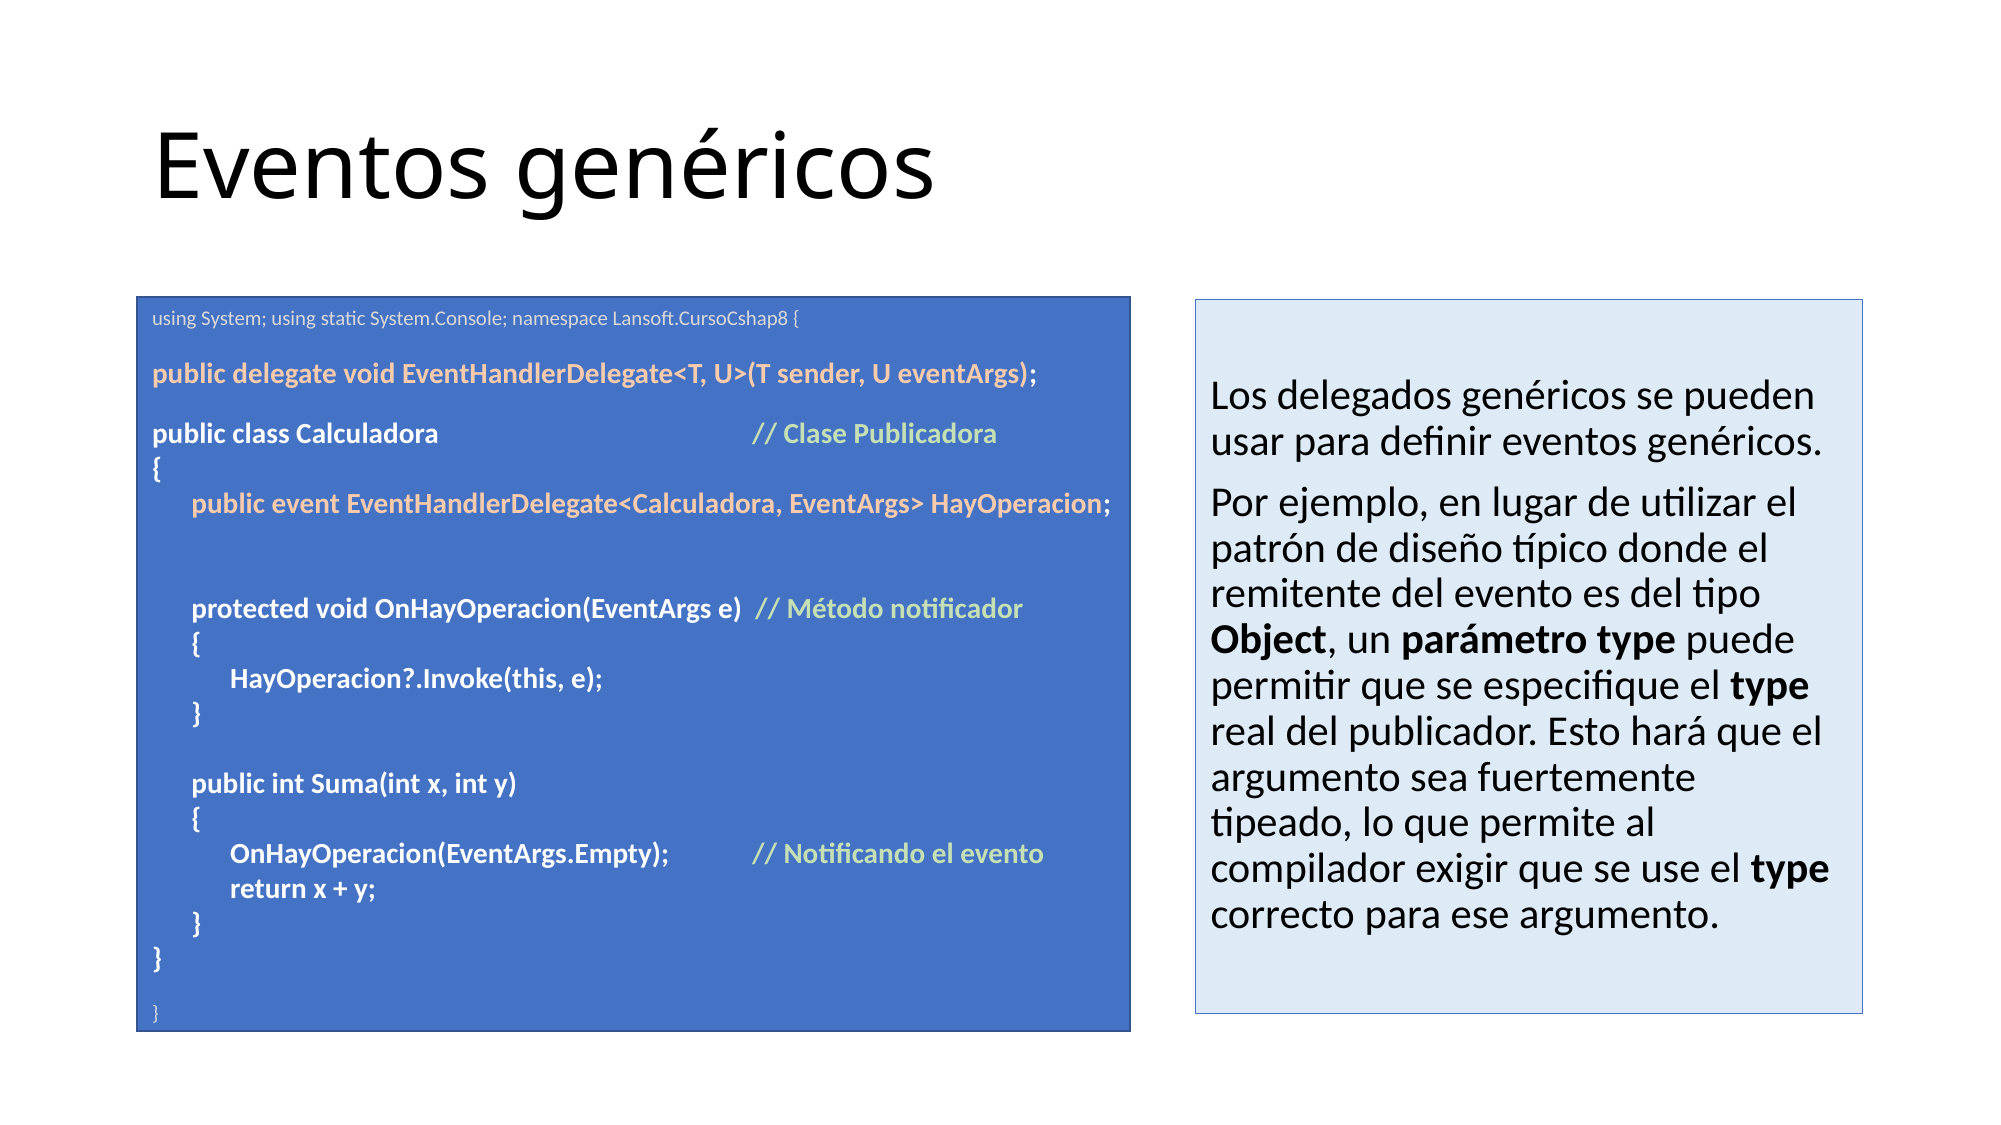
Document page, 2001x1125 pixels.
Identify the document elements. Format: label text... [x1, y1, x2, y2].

list Los delegados genéricos se pueden usar para definir eventos genéricos. Por ejemplo, en lugar de utilizar el patrón de diseño típico donde el remitente del evento es del tipo Object, un parámetro type puede permitir que se especifique el type real del publicador. Esto hará que el argumento sea fuertemente tipeado, lo que permite al compilador exigir que se use el type correcto para ese argumento. [1195, 299, 1863, 1014]
title Eventos genéricos [137, 59, 1863, 278]
text_box using System; using static System.Console; namespace Lansoft.CursoCshap8 { public delegate void EventHandlerDelegate<T, U>(T sender, U eventArgs); public class Calculadora // Clase Publicadora { public event EventHandlerDelegate<Calculadora, EventArgs> HayOperacion; protected void OnHayOperacion(EventArgs e) // Método notificador { HayOperacion?.Invoke(this, e); } public int Suma(int x, int y) { OnHayOperacion(EventArgs.Empty); // Notificando el evento return x + y; } } } [136, 296, 1131, 1032]
